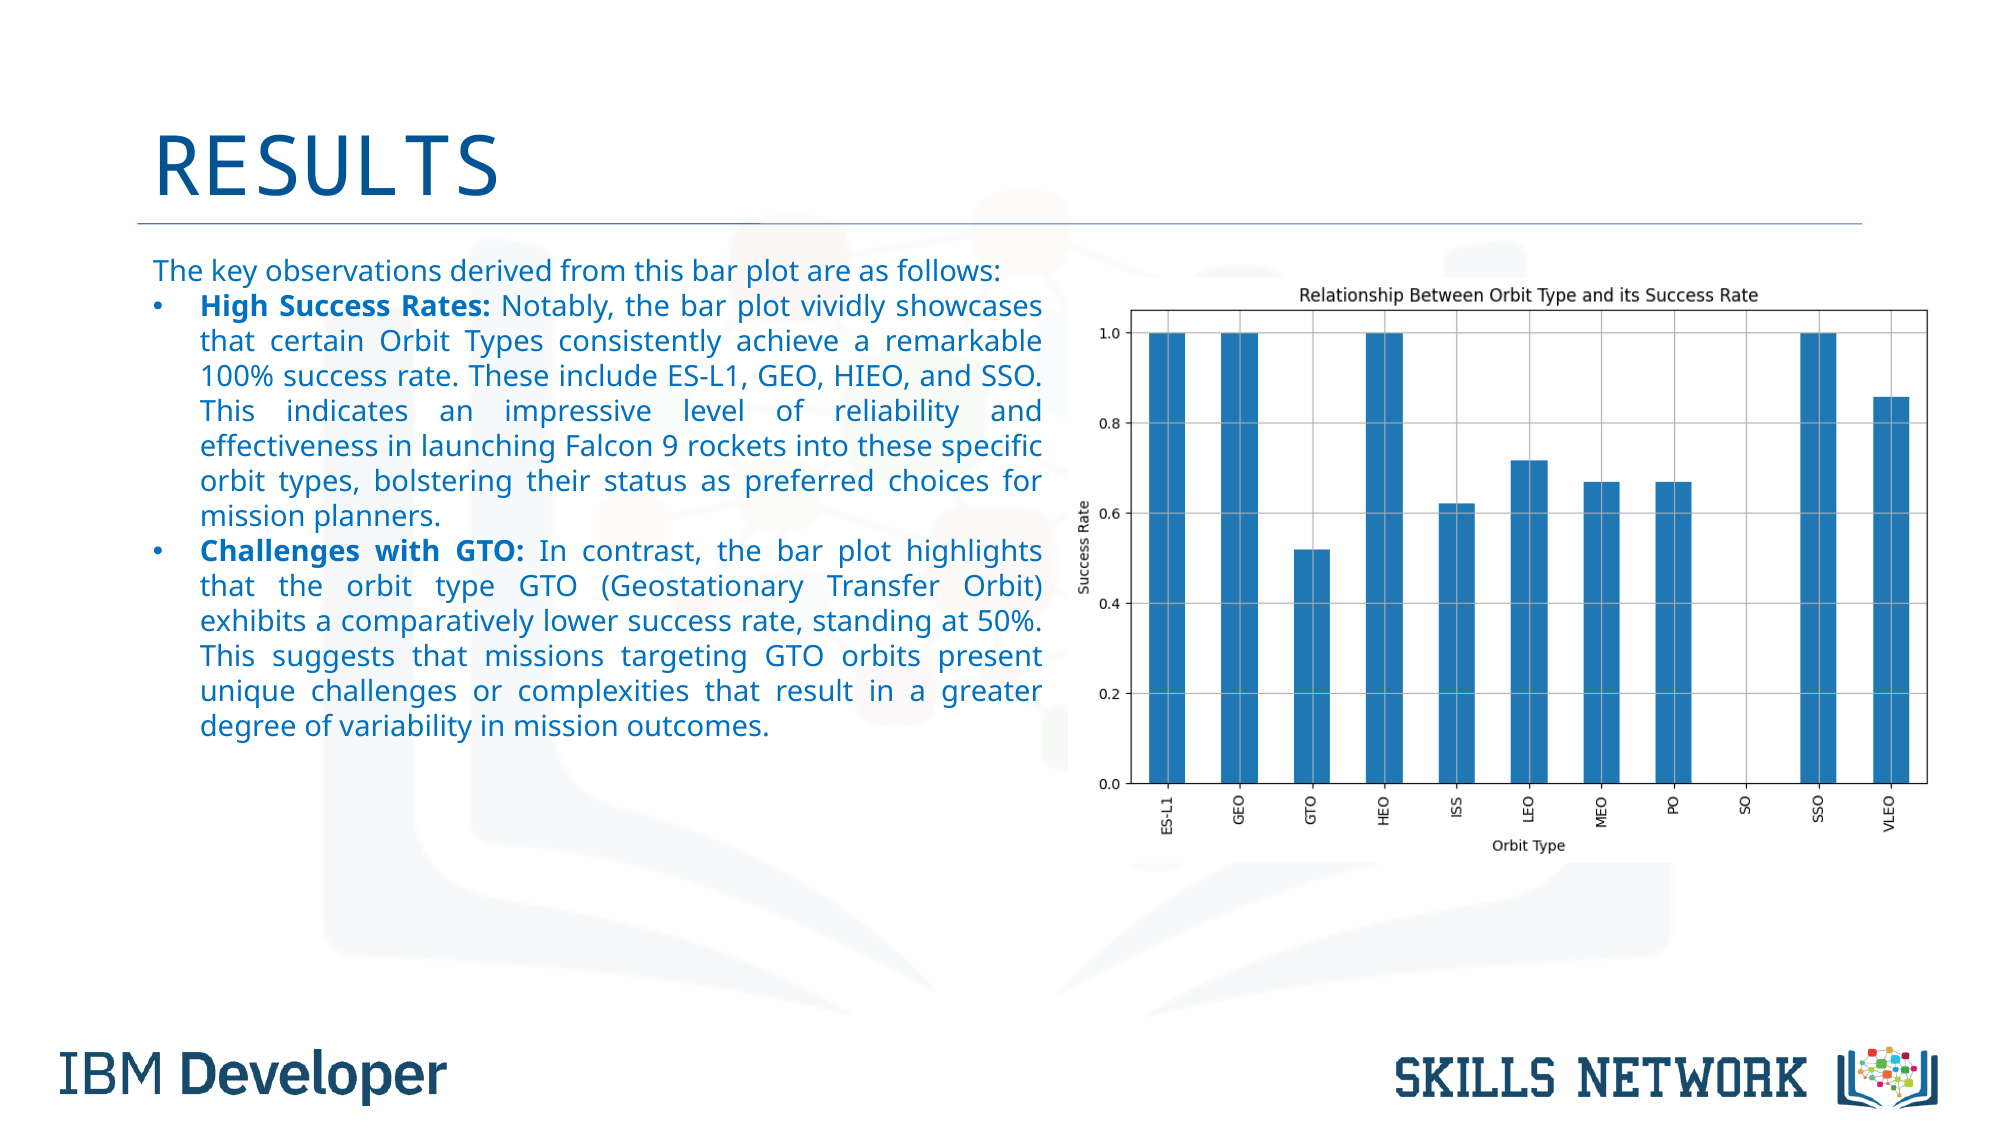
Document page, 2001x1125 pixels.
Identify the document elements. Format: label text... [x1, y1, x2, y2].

picture [1390, 1045, 1945, 1111]
picture [1068, 277, 1937, 863]
title RESULTS [137, 59, 1863, 278]
text_box The key observations derived from this bar plot are as follows: High Success Rates: Notably, the bar plot vividly showcases that certain Orbit Types consistently achieve a remarkable 100% success rate. These include ES-L1, GEO, HIEO, and SSO. This indicates an impressive level of reliability and effectiveness in launching Falcon 9 rockets into these specific orbit types, bolstering their status as preferred choices for mission planners. Challenges with GTO: In contrast, the bar plot highlights that the orbit type GTO (Geostationary Transfer Orbit) exhibits a comparatively lower success rate, standing at 50%. This suggests that missions targeting GTO orbits present unique challenges or complexities that result in a greater degree of variability in mission outcomes. [137, 245, 1059, 785]
picture [55, 1045, 459, 1108]
